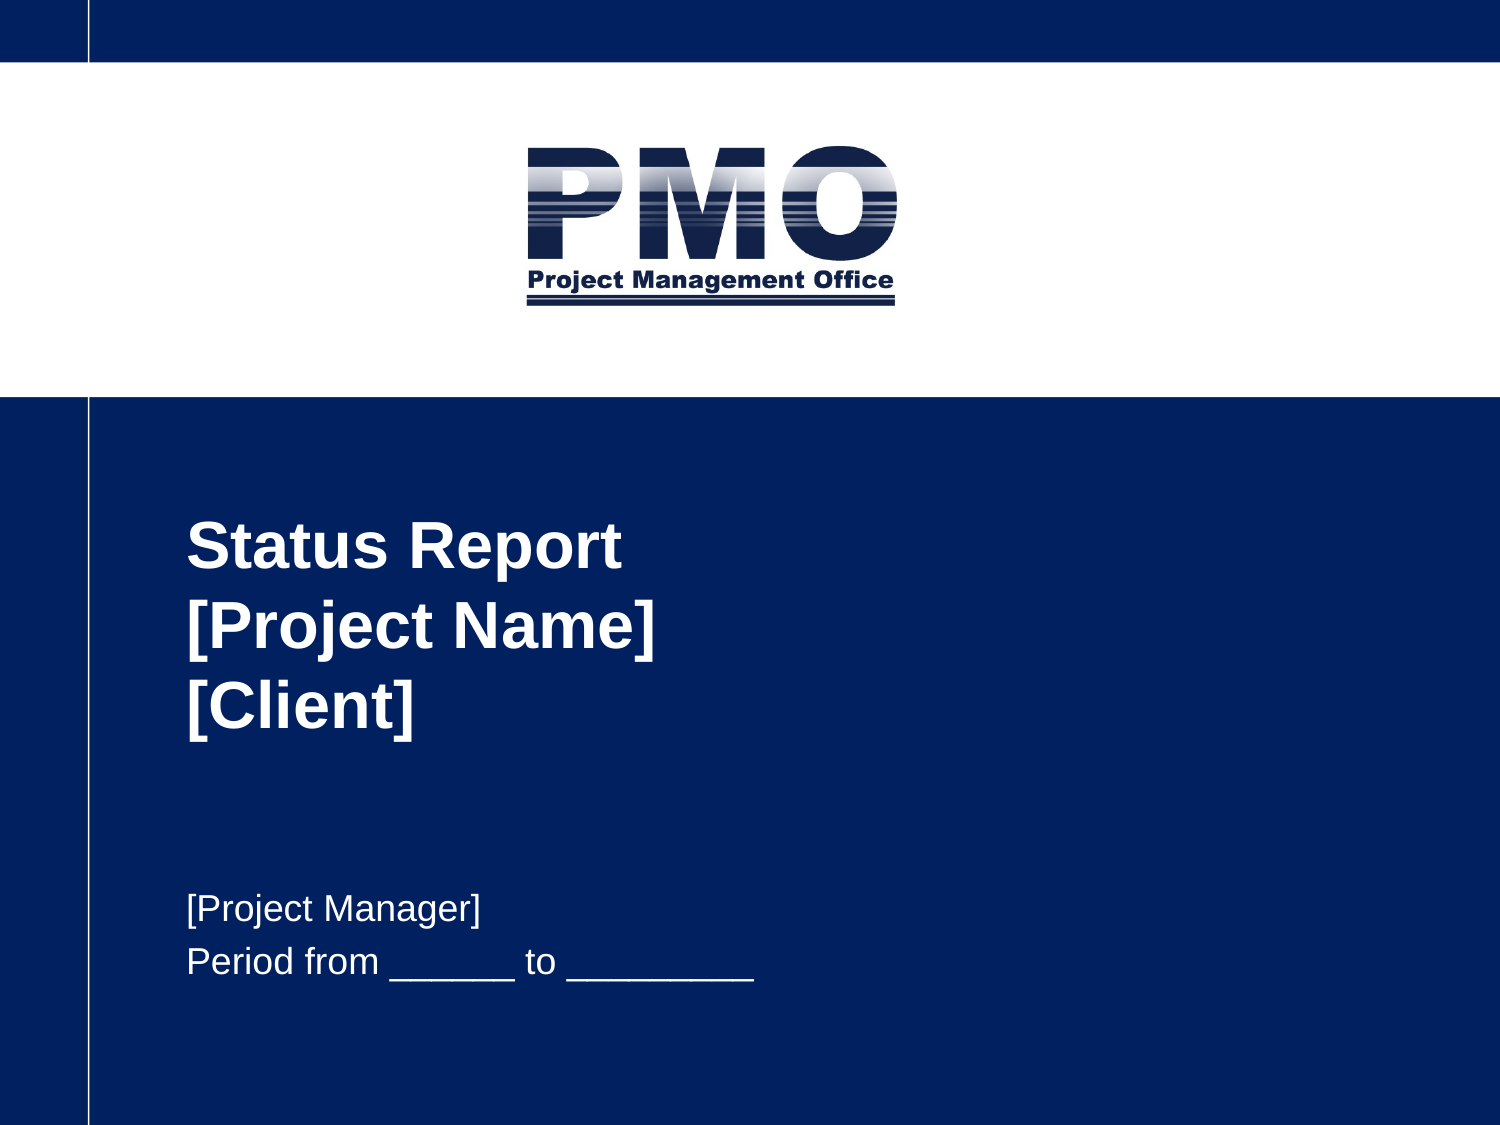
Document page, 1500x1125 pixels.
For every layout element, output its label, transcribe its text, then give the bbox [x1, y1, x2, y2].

picture [501, 101, 927, 353]
title Status Report [Project Name] [Client] [171, 515, 1388, 728]
subtitle [Project Manager] Period from ______ to _________ [171, 866, 1388, 1000]
